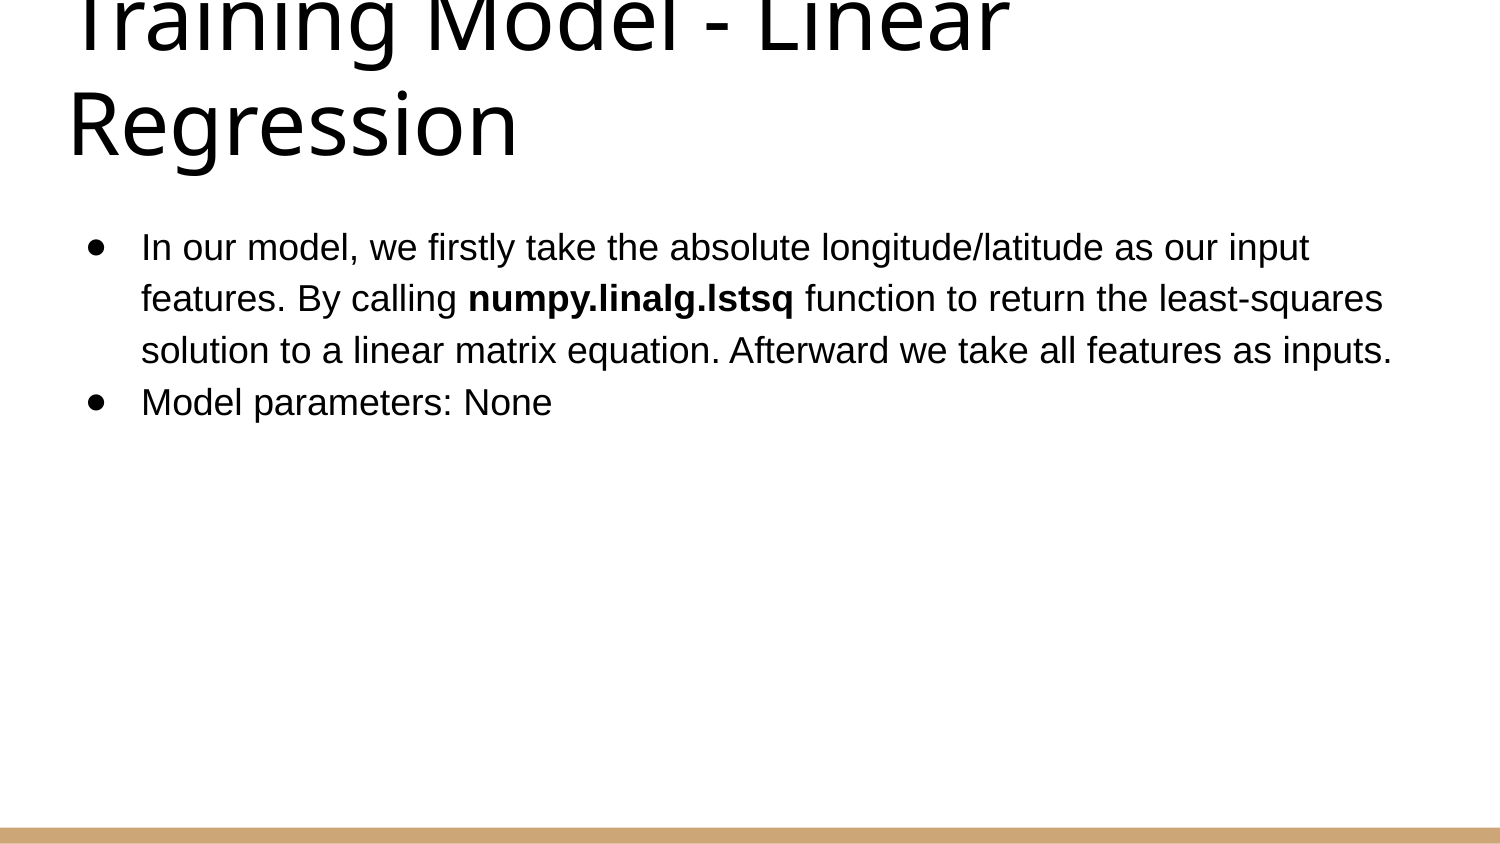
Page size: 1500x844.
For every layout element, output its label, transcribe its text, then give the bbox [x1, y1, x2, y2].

title Training Model - Linear Regression [51, 51, 1449, 189]
list In our model, we firstly take the absolute longitude/latitude as our input features. By calling numpy.linalg.lstsq function to return the least-squares solution to a linear matrix equation. Afterward we take all features as inputs. Model parameters: None [51, 200, 1449, 752]
